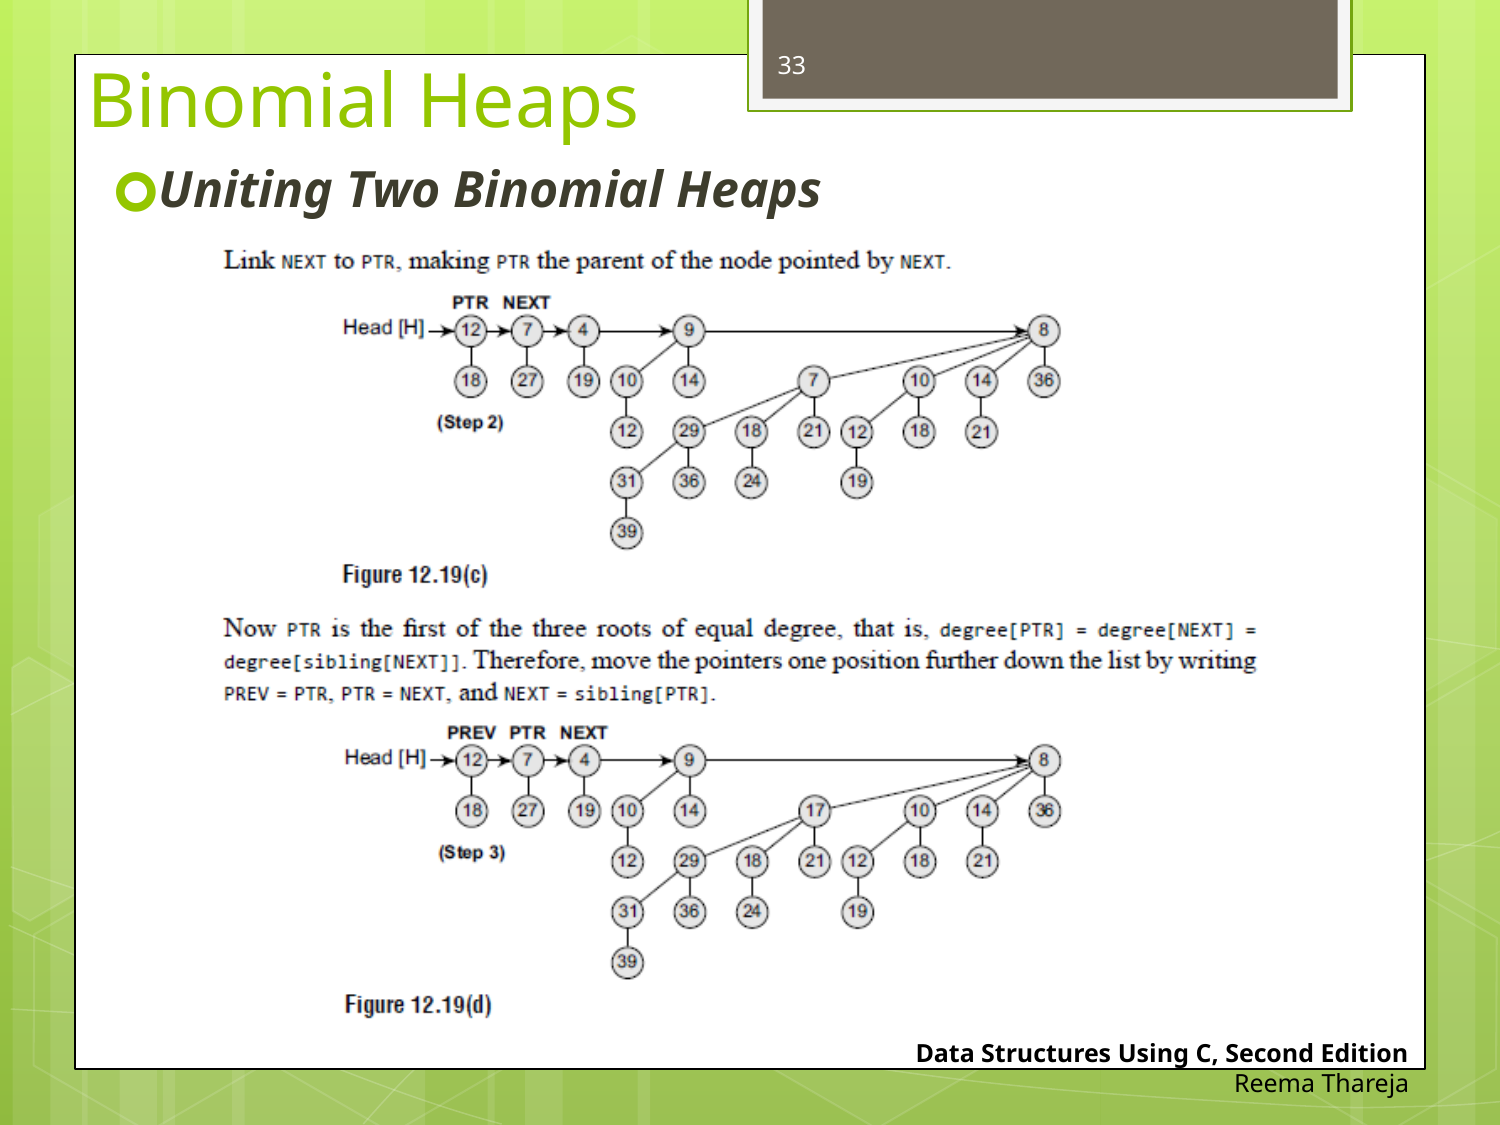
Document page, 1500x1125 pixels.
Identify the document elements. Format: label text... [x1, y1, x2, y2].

title Binomial Heaps [72, 37, 1225, 150]
slide_number 33 [762, 36, 982, 97]
picture [212, 237, 1283, 1026]
footer Data Structures Using C, Second Edition Reema Thareja [849, 1037, 1425, 1098]
list Uniting Two Binomial Heaps [87, 149, 1413, 225]
